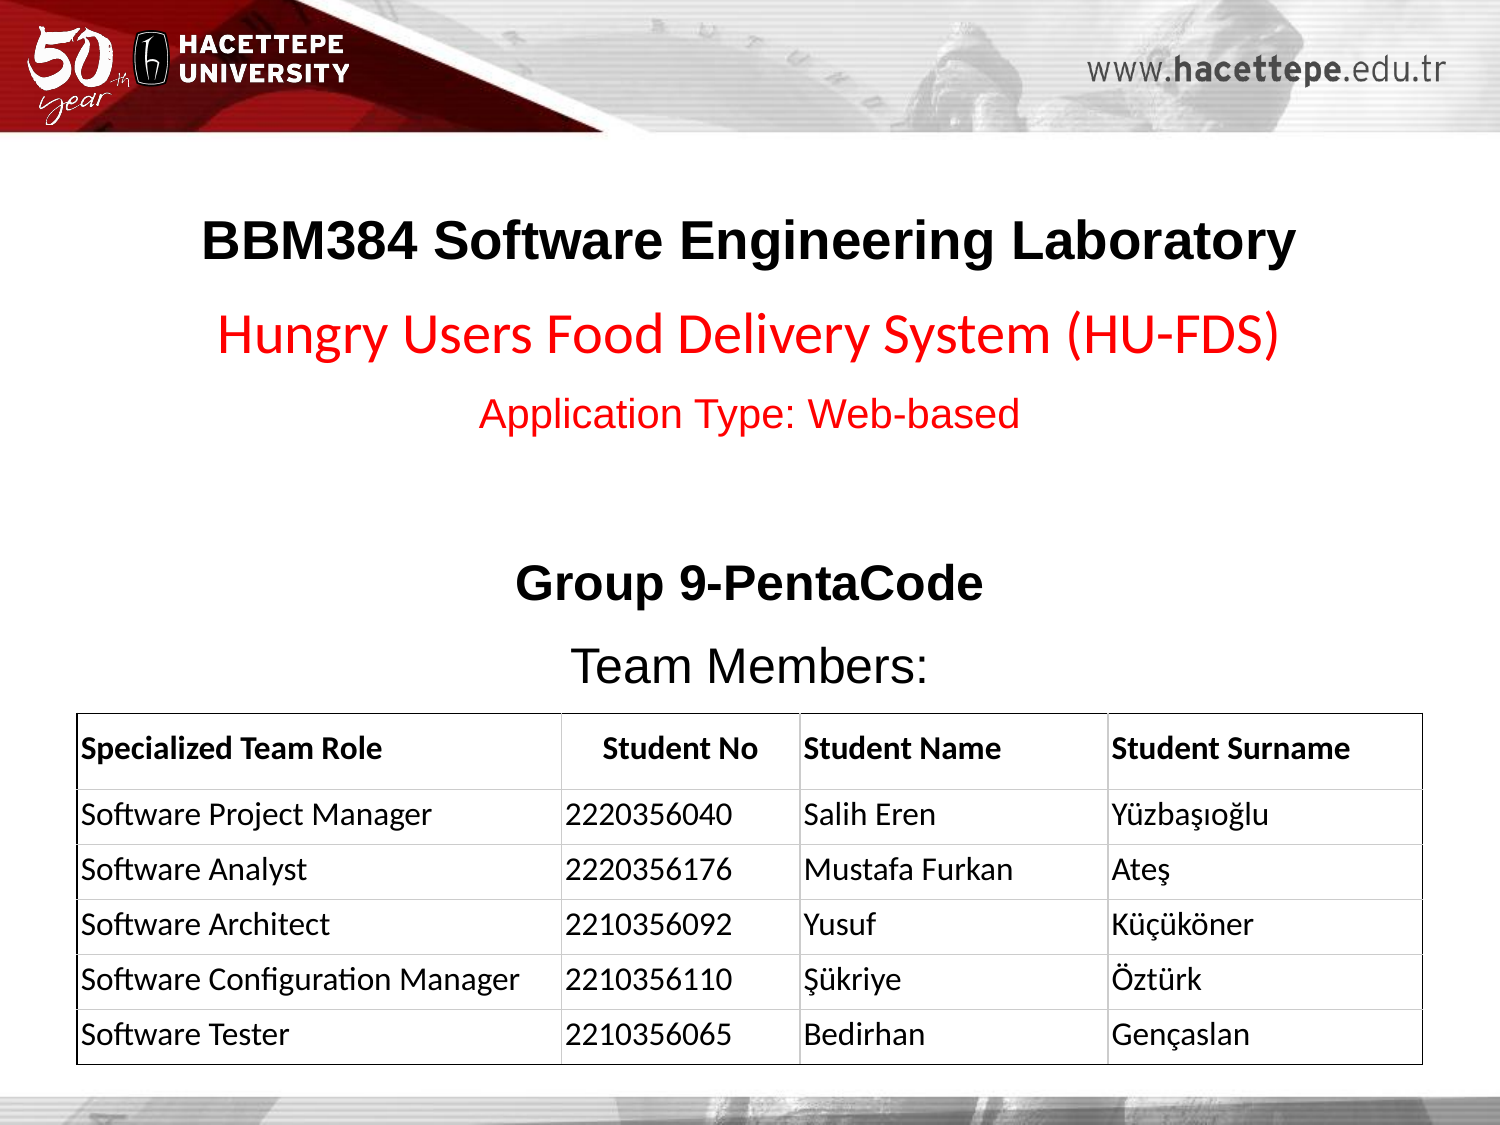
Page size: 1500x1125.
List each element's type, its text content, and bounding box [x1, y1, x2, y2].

table_cell Mustafa Furkan [801, 845, 1107, 899]
table_cell Şükriye [801, 955, 1107, 1009]
table_cell Yusuf [801, 900, 1107, 954]
table_cell Software Analyst [78, 845, 561, 899]
table_cell 2220356176 [562, 845, 799, 899]
table_cell Bedirhan [801, 1010, 1107, 1064]
text_box BBM384 Software Engineering Laboratory Hungry Users Food Delivery System (HU-FDS) Application Type: Web-based Group 9-PentaCode Team Members: [58, 190, 1442, 702]
table_header Student No [562, 714, 799, 789]
table_header Student Name [801, 714, 1107, 789]
table_cell Software Tester [78, 1010, 561, 1064]
table_cell Software Configuration Manager [78, 955, 561, 1009]
table_cell Software Project Manager [78, 790, 561, 844]
table_cell Software Architect [78, 900, 561, 954]
table_cell Yüzbaşıoğlu [1109, 790, 1422, 844]
table_cell 2210356092 [562, 900, 799, 954]
table_cell Salih Eren [801, 790, 1107, 844]
table_header Student Surname [1109, 714, 1422, 789]
table_cell 2220356040 [562, 790, 799, 844]
table_cell Gençaslan [1109, 1010, 1422, 1064]
table_header Specialized Team Role [78, 714, 561, 789]
table_cell 2210356110 [562, 955, 799, 1009]
table_cell Öztürk [1109, 955, 1422, 1009]
table_cell Küçüköner [1109, 900, 1422, 954]
table_cell Ateş [1109, 845, 1422, 899]
picture [0, 0, 1500, 1125]
table_cell 2210356065 [562, 1010, 799, 1064]
